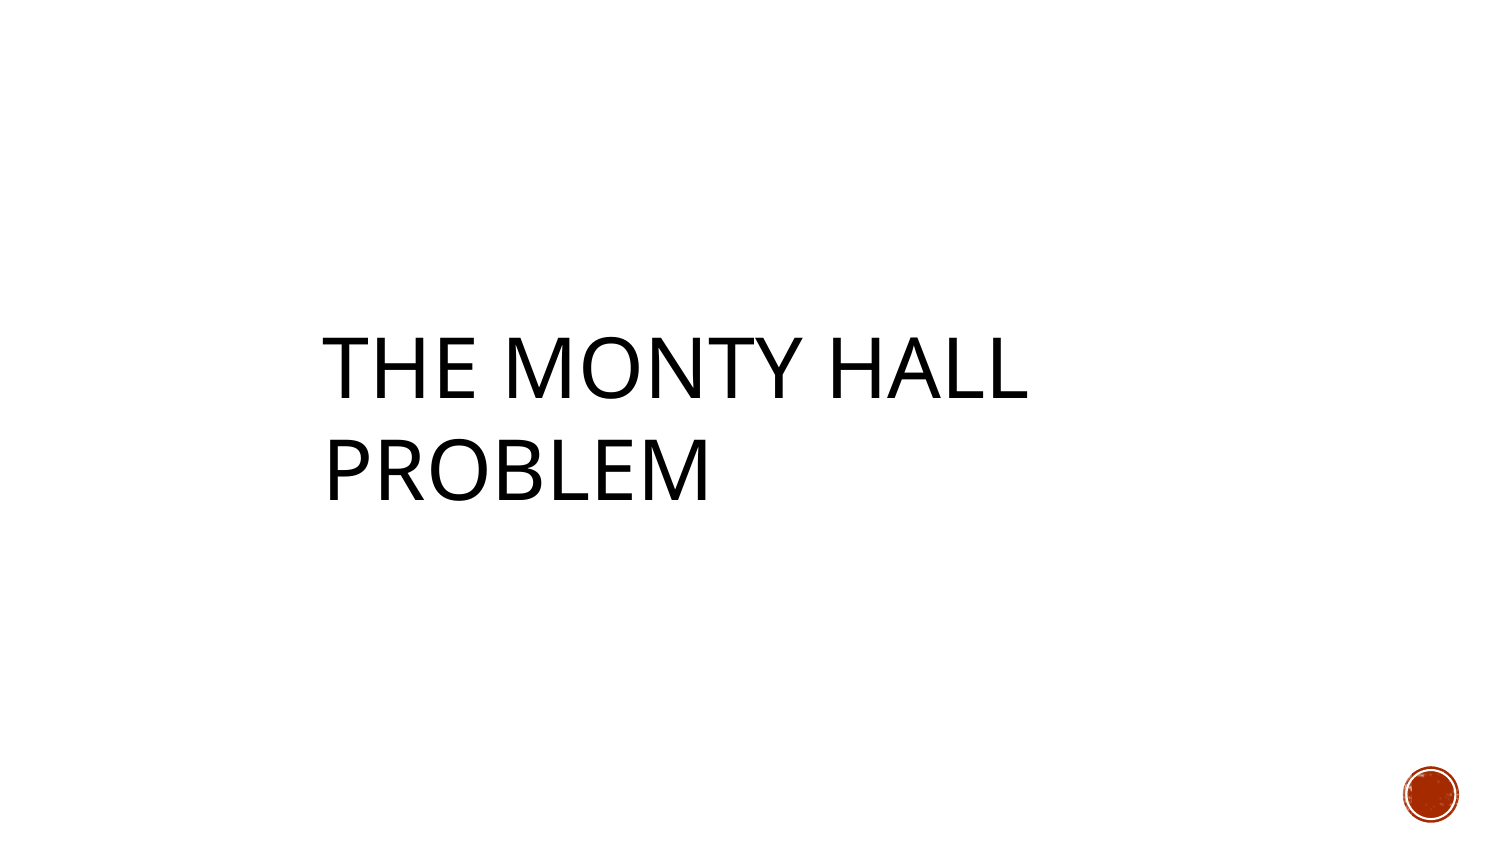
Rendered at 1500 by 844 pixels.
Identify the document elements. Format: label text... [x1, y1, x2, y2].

title The Monty Hall Problem [320, 312, 1179, 517]
